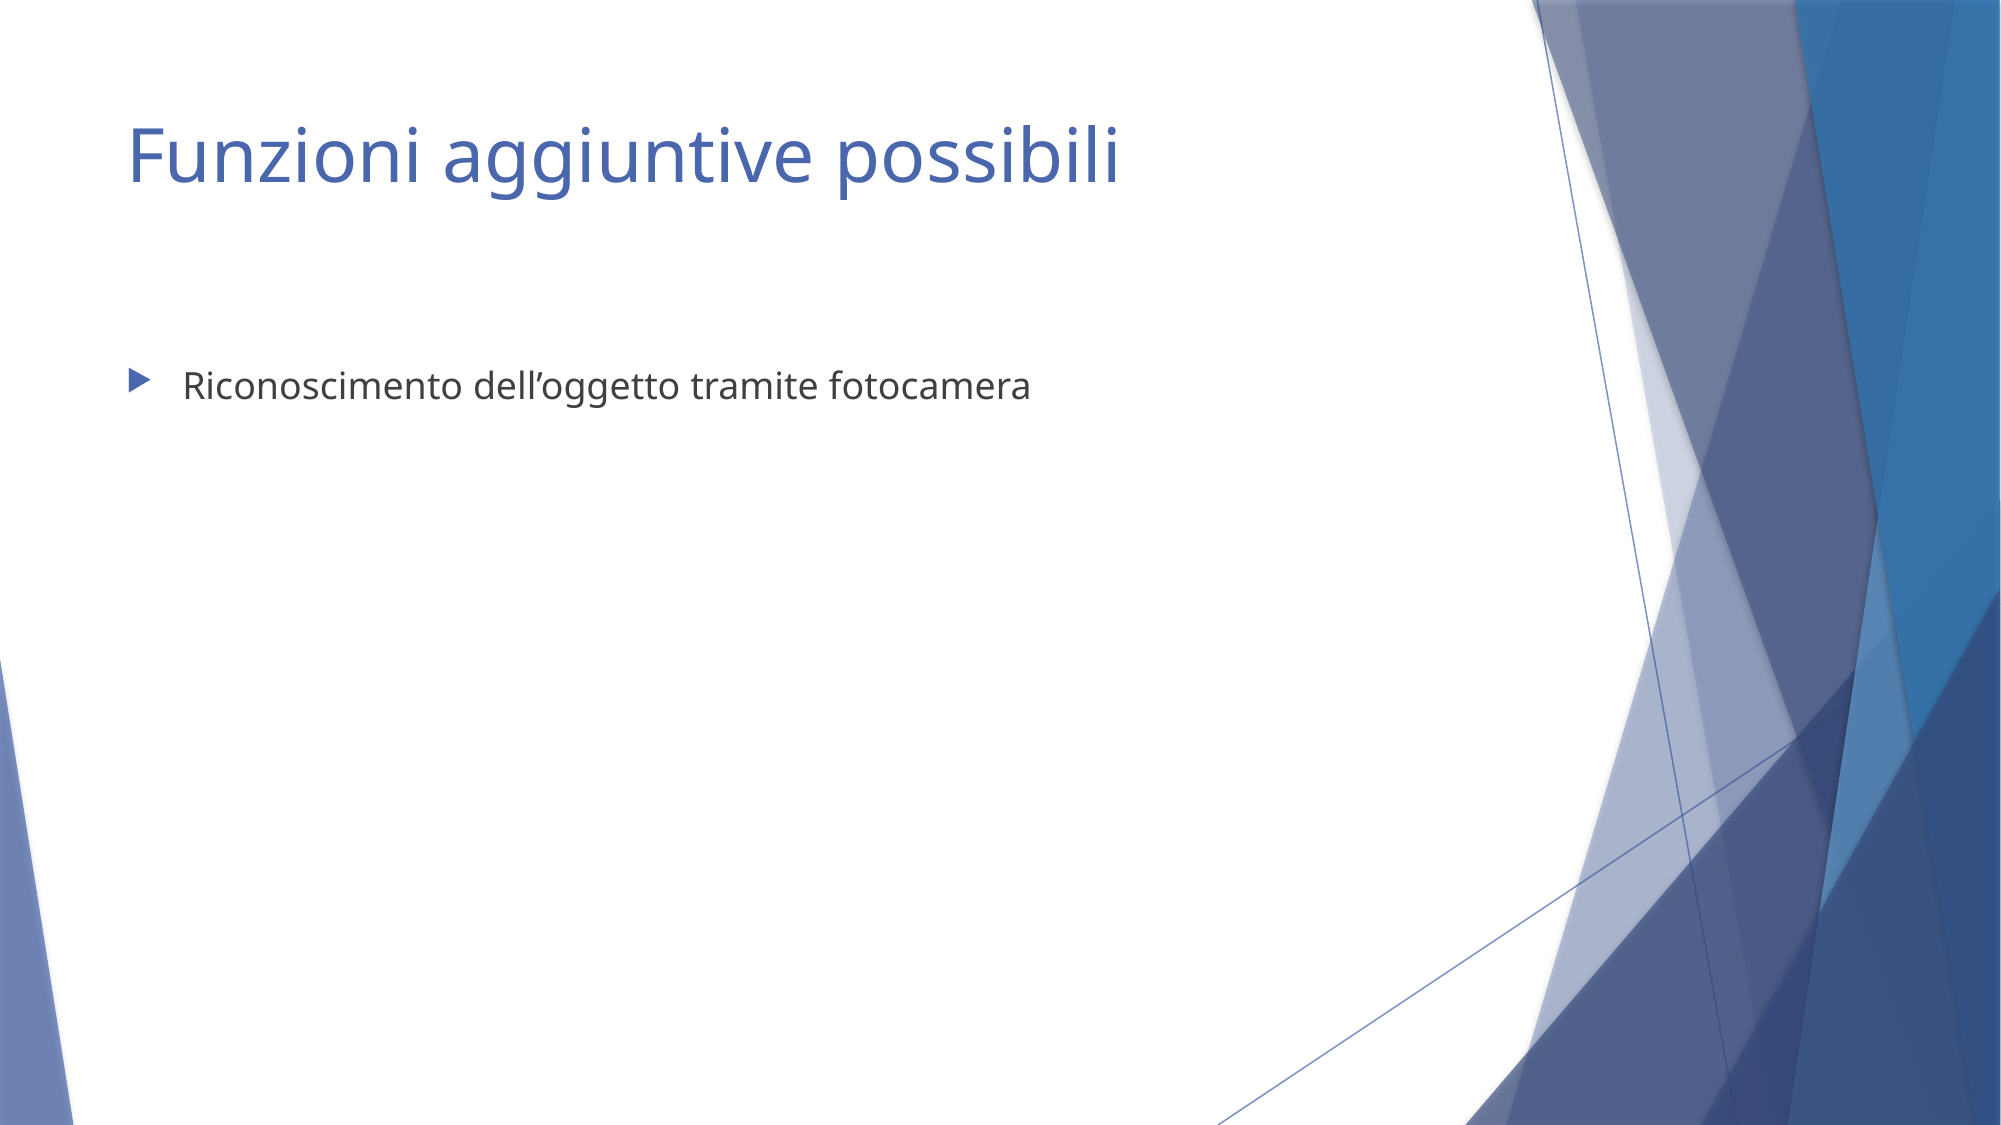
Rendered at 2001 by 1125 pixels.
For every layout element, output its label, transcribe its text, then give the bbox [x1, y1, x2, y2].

title Funzioni aggiuntive possibili [111, 99, 1522, 317]
list Riconoscimento dell’oggetto tramite fotocamera [111, 354, 1522, 992]
